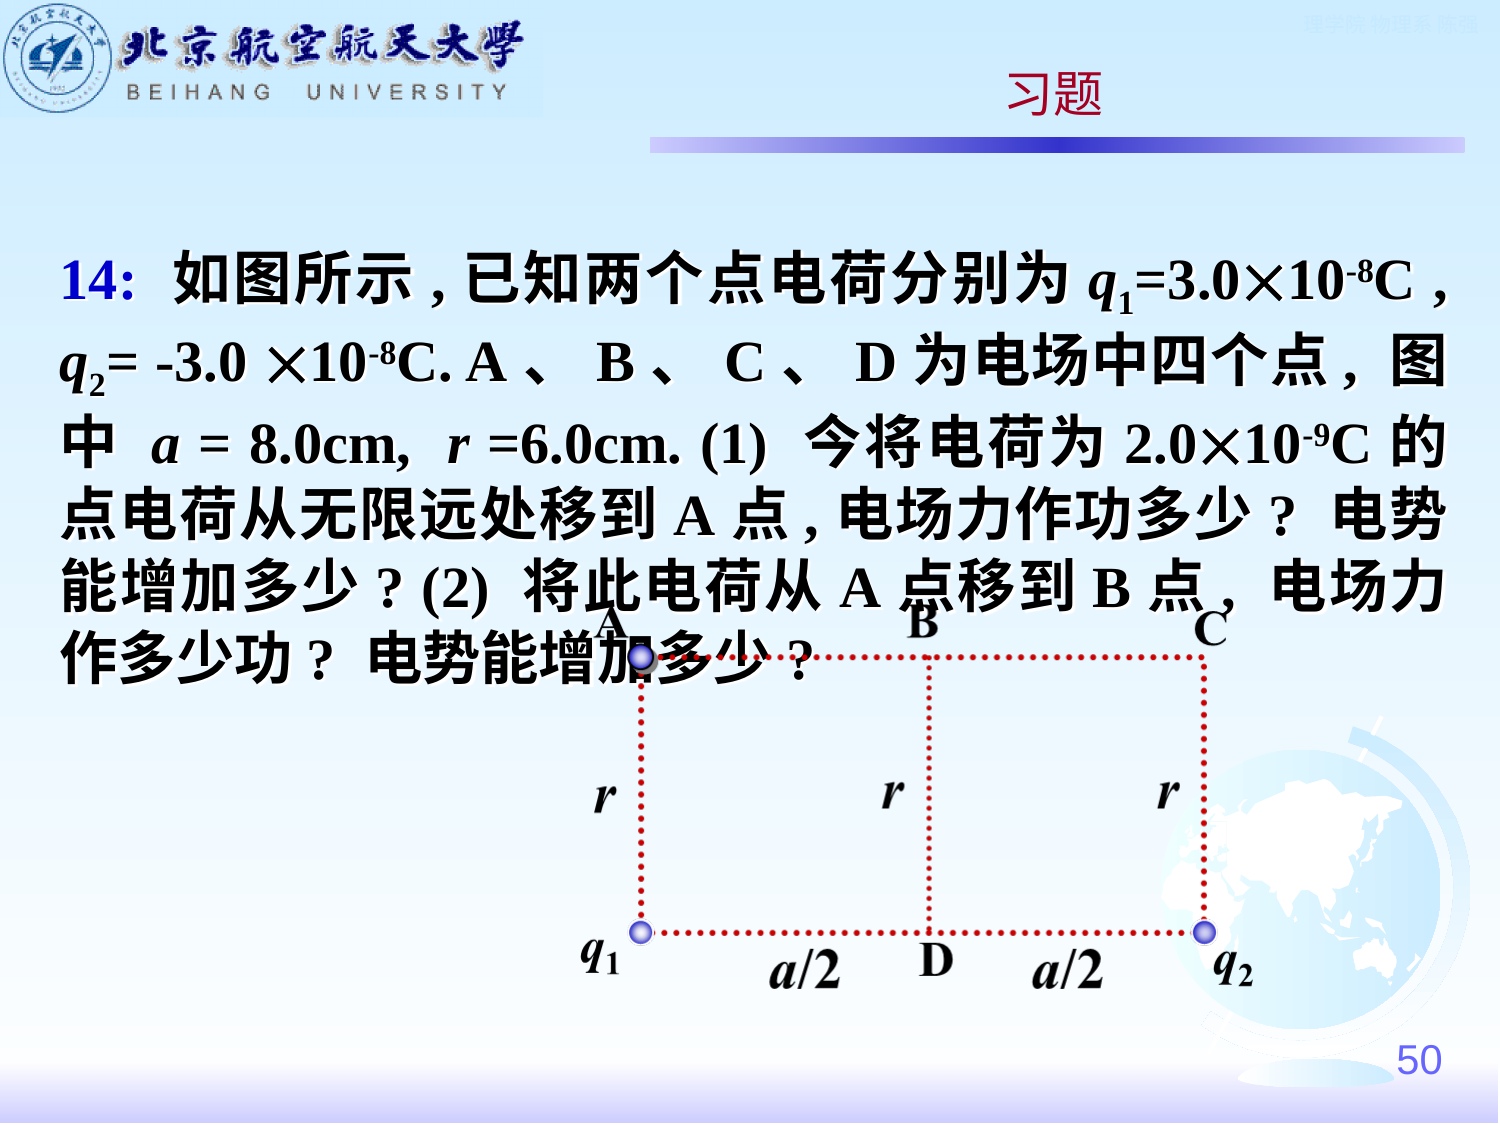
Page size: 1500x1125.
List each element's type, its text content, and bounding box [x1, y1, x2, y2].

slide_number 50 [1145, 1024, 1459, 1101]
picture [548, 573, 1304, 1038]
text_box 习题 [625, 47, 1483, 138]
text_box 14: 如图所示,已知两个点电荷分别为q1=3.010-8C , q2= -3.0 10-8C. A、B、C、D为电场中四个点, 图中 a = 8.0cm, r =6.0cm. (1) 今将电荷为2.010-9C的点电荷从无限远处移到A点,电场力作功多少? 电势能增加多少? (2) 将此电荷从A点移到B点, 电场力作多少功? 电势能增加多少? [44, 231, 1463, 699]
picture [0, 0, 543, 117]
